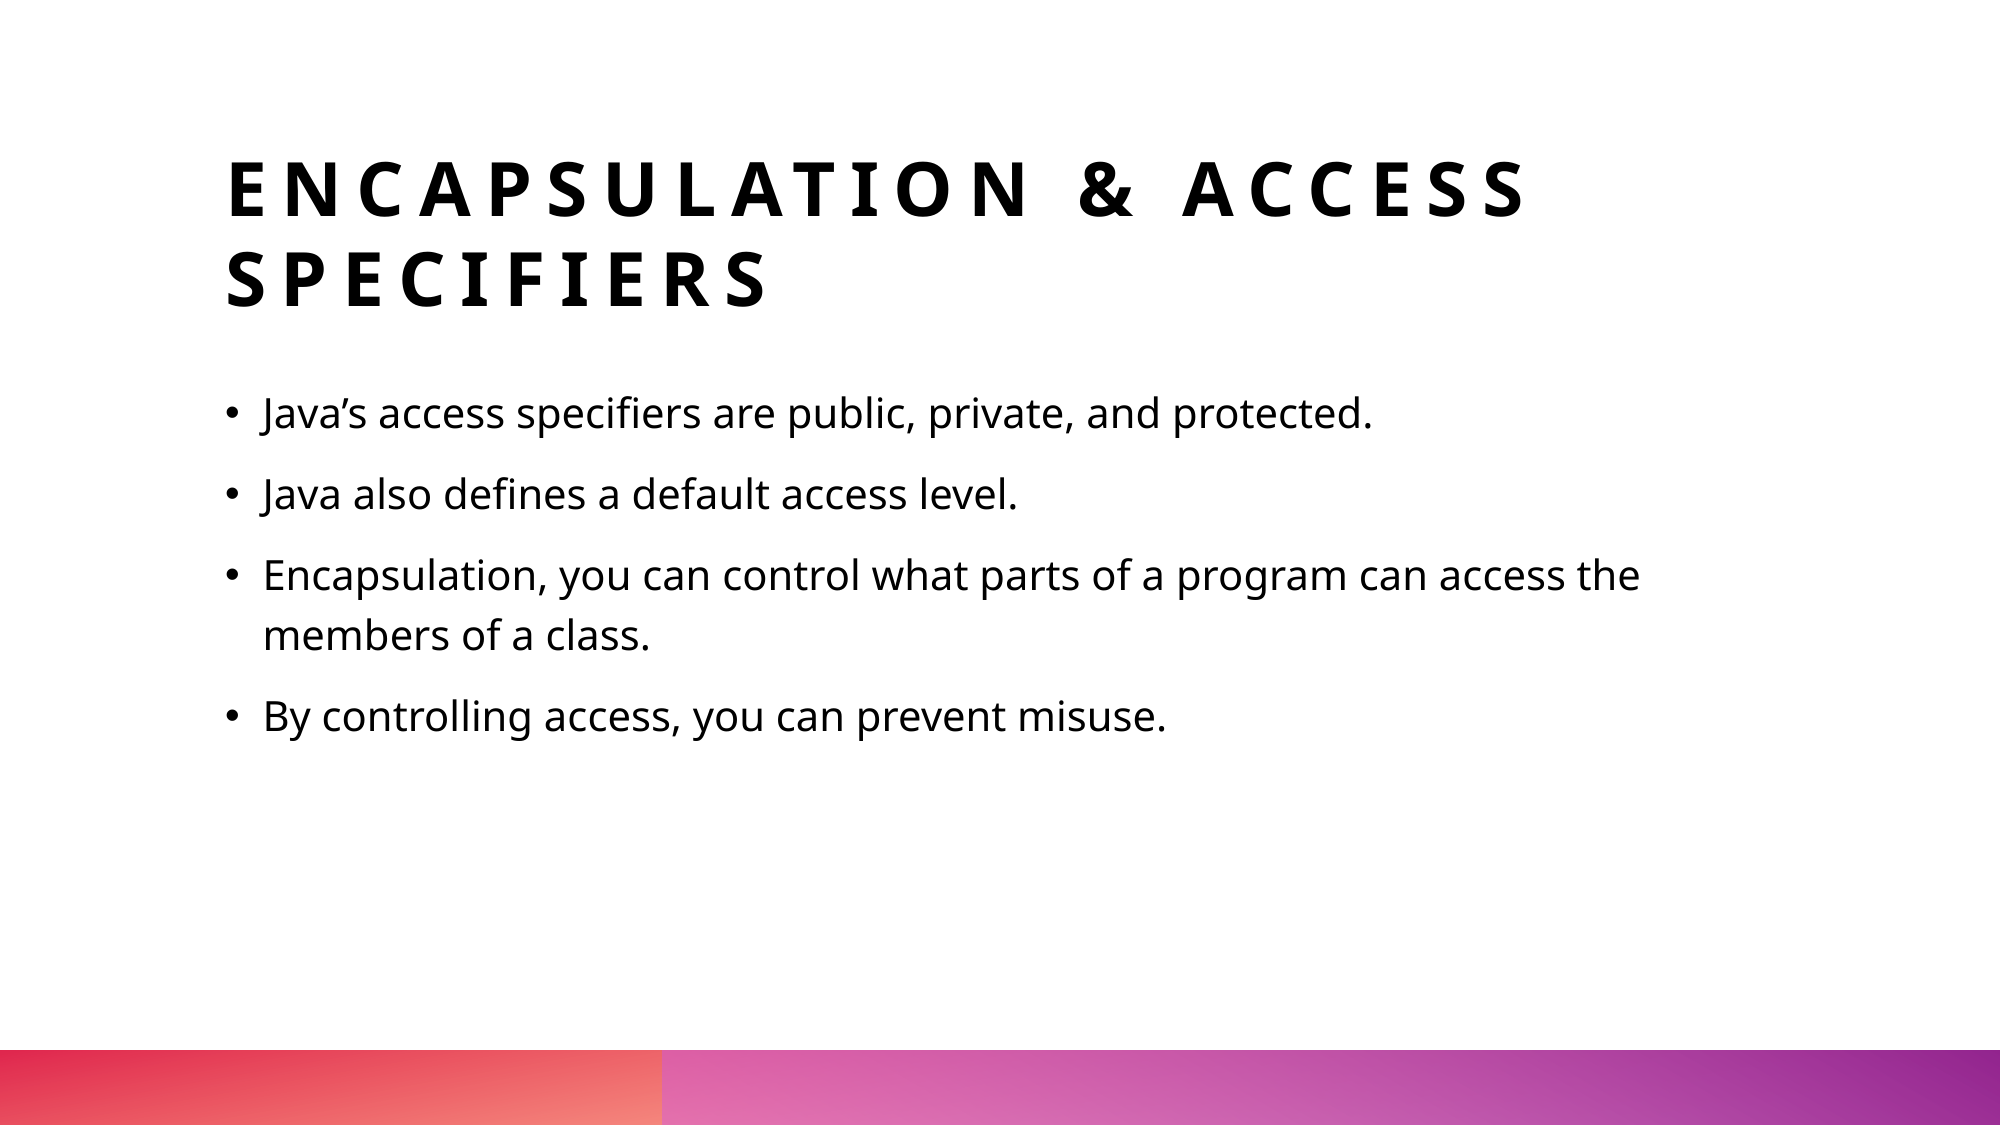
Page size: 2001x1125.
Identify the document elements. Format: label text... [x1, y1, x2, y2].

list Java’s access specifiers are public, private, and protected. Java also defines a default access level. Encapsulation, you can control what parts of a program can access the members of a class. By controlling access, you can prevent misuse. [225, 376, 1769, 996]
title Encapsulation & access specifiers [225, 130, 1750, 322]
